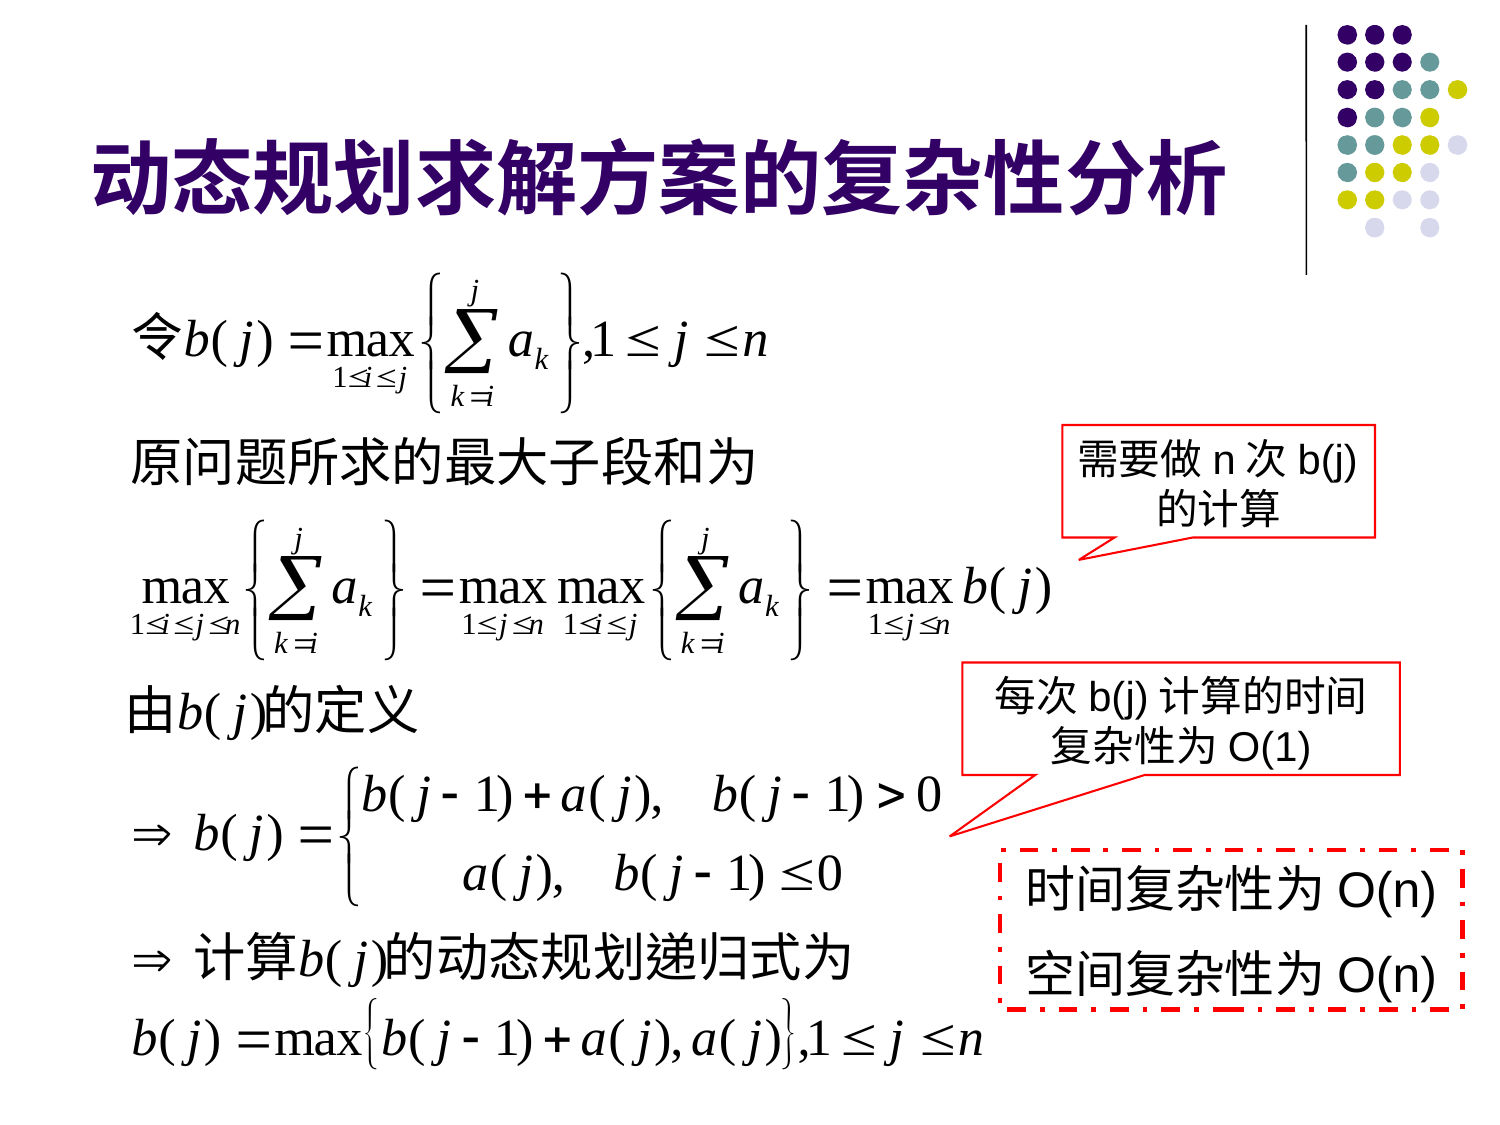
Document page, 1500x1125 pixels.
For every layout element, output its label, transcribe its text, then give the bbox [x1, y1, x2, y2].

text_box 每次b(j)计算的时间复杂性为O(1) [1066, 662, 1400, 800]
text_box 需要做n次b(j)的计算 [1066, 425, 1375, 560]
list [124, 262, 1063, 1079]
title 动态规划求解方案的复杂性分析 [75, 20, 1313, 233]
text_box 时间复杂性为O(n) 空间复杂性为O(n) [1066, 849, 1463, 1010]
